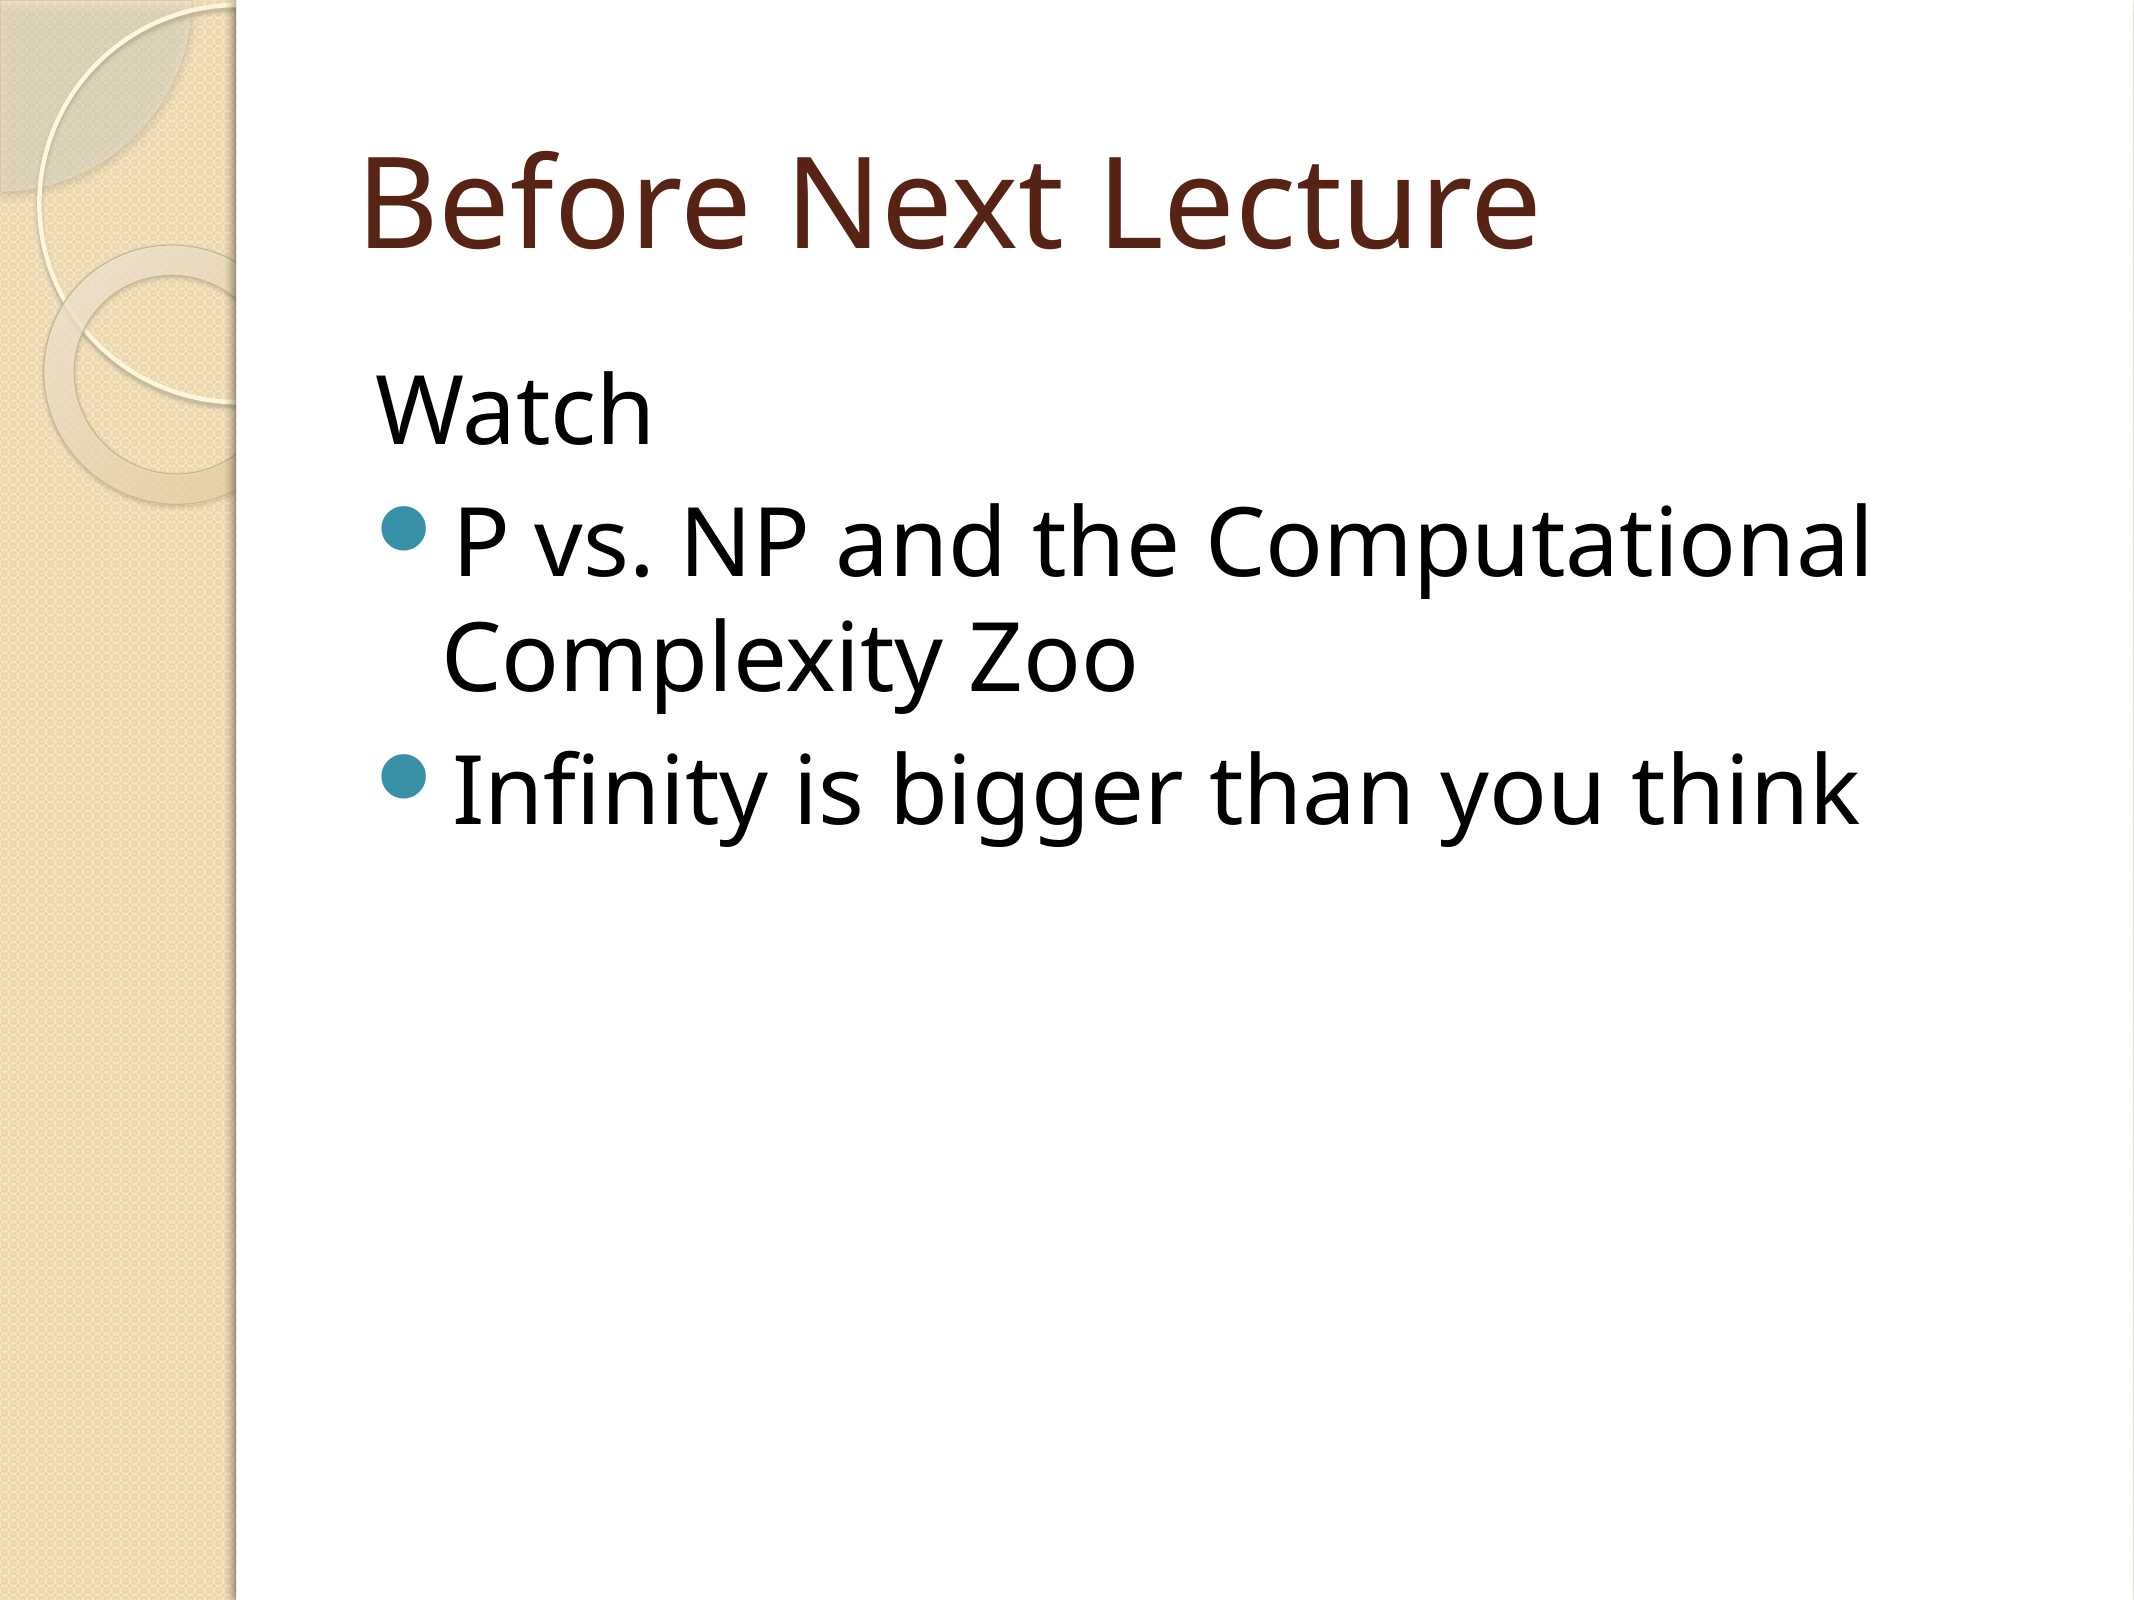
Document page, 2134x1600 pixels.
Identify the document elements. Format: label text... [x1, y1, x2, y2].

list Watch P vs. NP and the Computational Complexity Zoo Infinity is bigger than you think [334, 337, 2085, 1458]
title Before Next Lecture [334, 64, 2085, 331]
